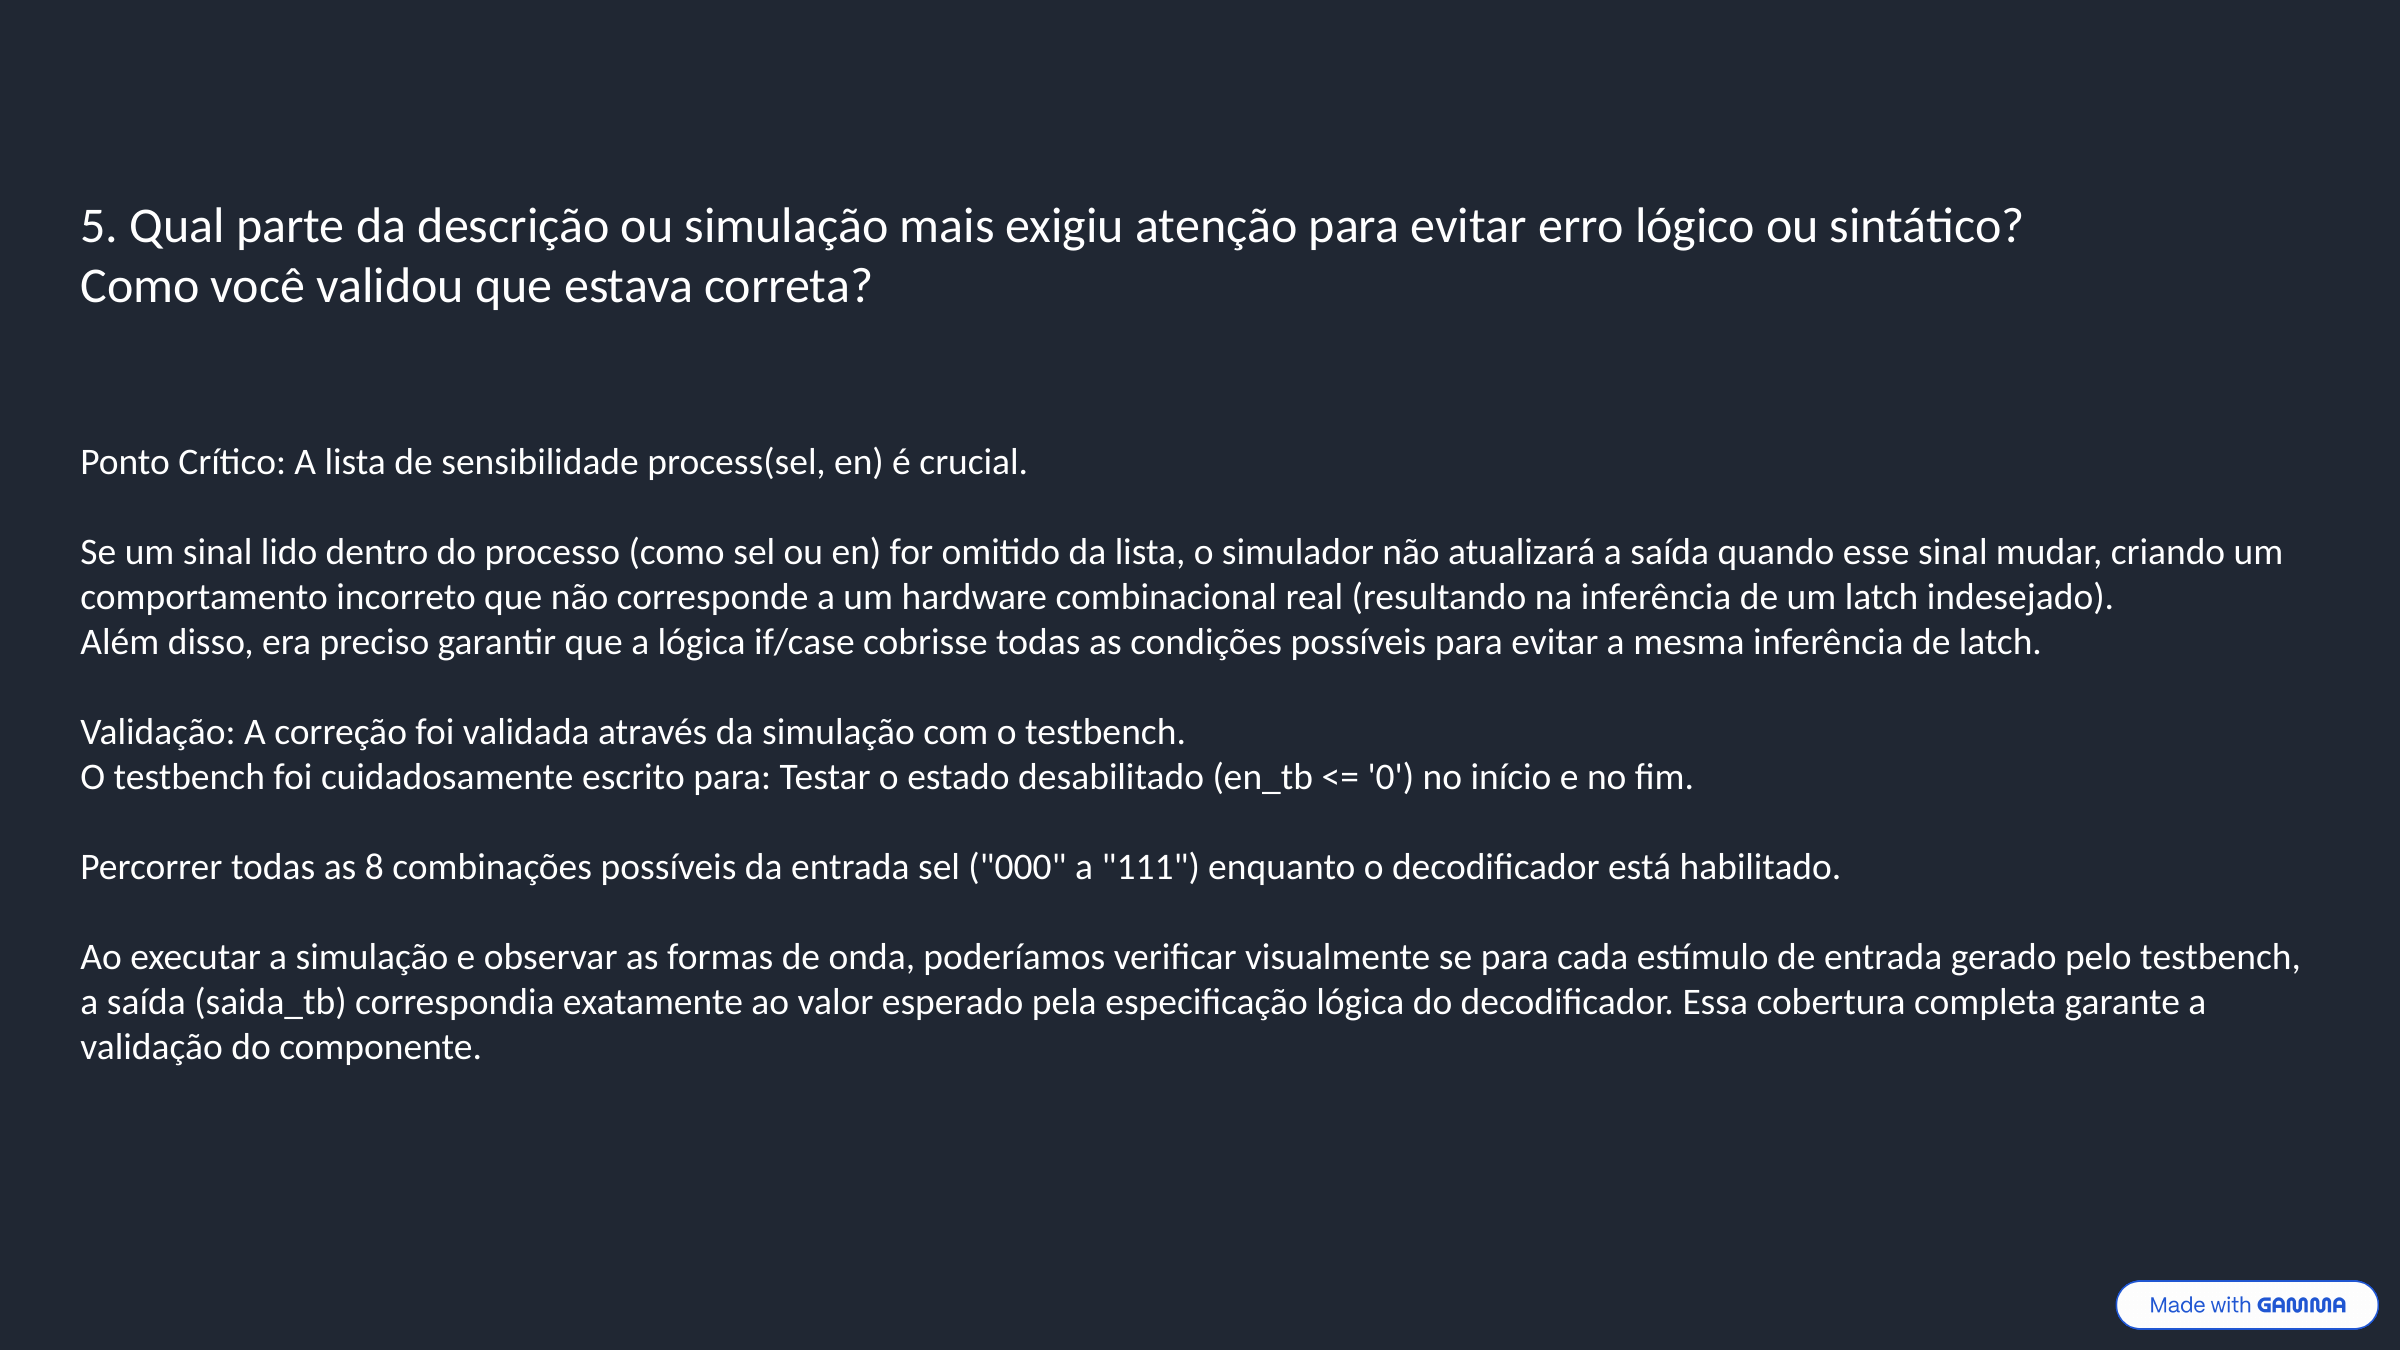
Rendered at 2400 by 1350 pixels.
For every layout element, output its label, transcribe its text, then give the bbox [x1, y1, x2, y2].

text_box Ponto Crítico: A lista de sensibilidade process(sel, en) é crucial. Se um sinal lido dentro do processo (como sel ou en) for omitido da lista, o simulador não atualizará a saída quando esse sinal mudar, criando um comportamento incorreto que não corresponde a um hardware combinacional real (resultando na inferência de um latch indesejado). Além disso, era preciso garantir que a lógica if/case cobrisse todas as condições possíveis para evitar a mesma inferência de latch. Validação: A correção foi validada através da simulação com o testbench. O testbench foi cuidadosamente escrito para: Testar o estado desabilitado (en_tb <= '0') no início e no fim. Percorrer todas as 8 combinações possíveis da entrada sel ("000" a "111") enquanto o decodificador está habilitado. Ao executar a simulação e observar as formas de onda, poderíamos verificar visualmente se para cada estímulo de entrada gerado pelo testbench, a saída (saida_tb) correspondia exatamente ao valor esperado pela especificação lógica do decodificador. Essa cobertura completa garante a validação do componente. [65, 429, 2335, 1075]
text_box 5. Qual parte da descrição ou simulação mais exigiu atenção para evitar erro lógico ou sintático? Como você validou que estava correta? [65, 185, 2273, 321]
picture [2106, 1271, 2389, 1339]
